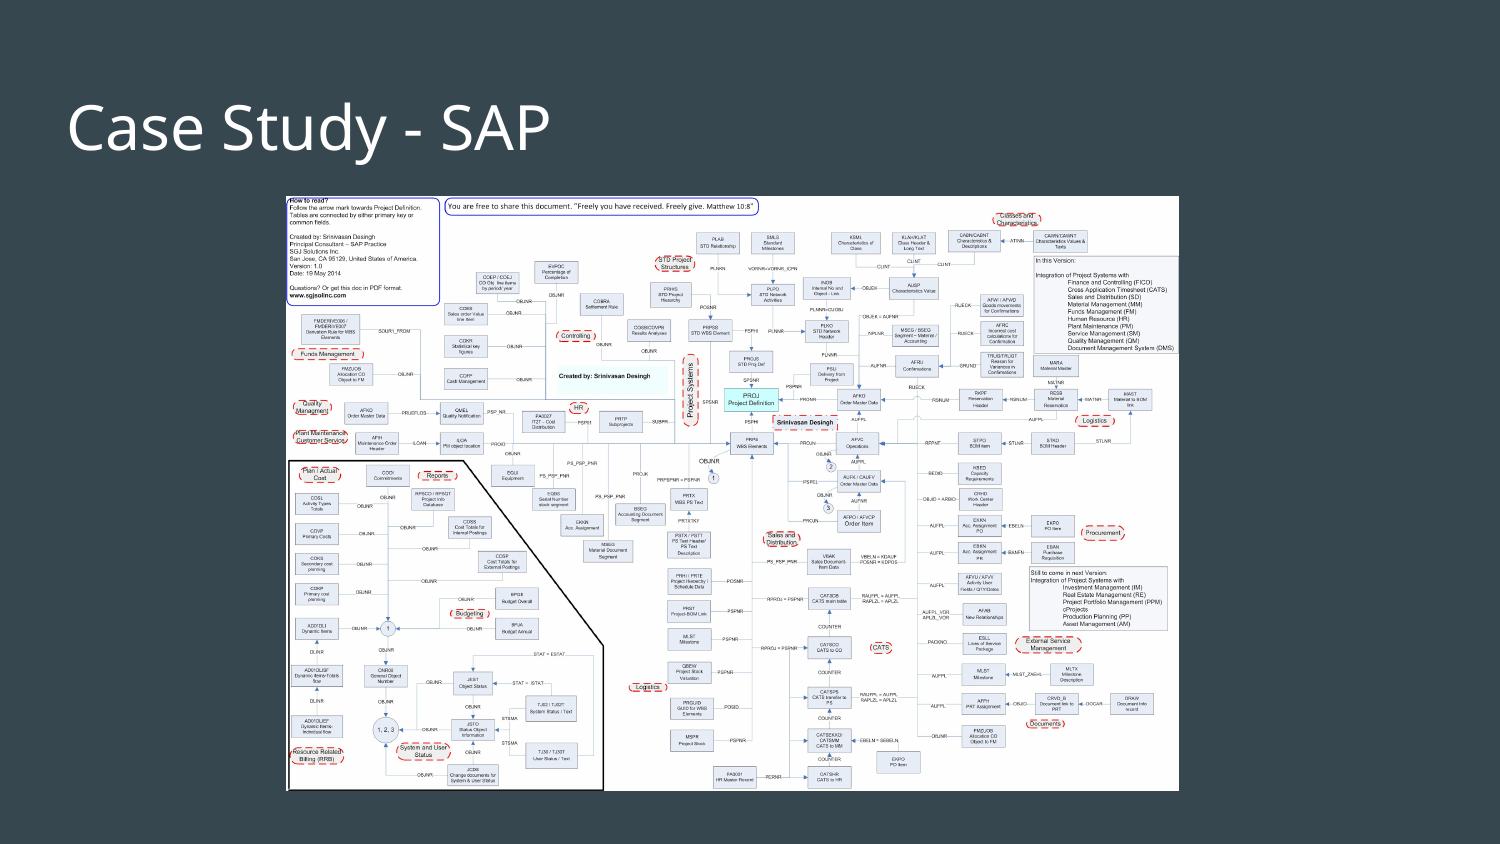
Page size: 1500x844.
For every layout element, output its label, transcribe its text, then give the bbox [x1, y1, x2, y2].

title Case Study - SAP [51, 72, 1449, 167]
picture [286, 196, 1179, 791]
